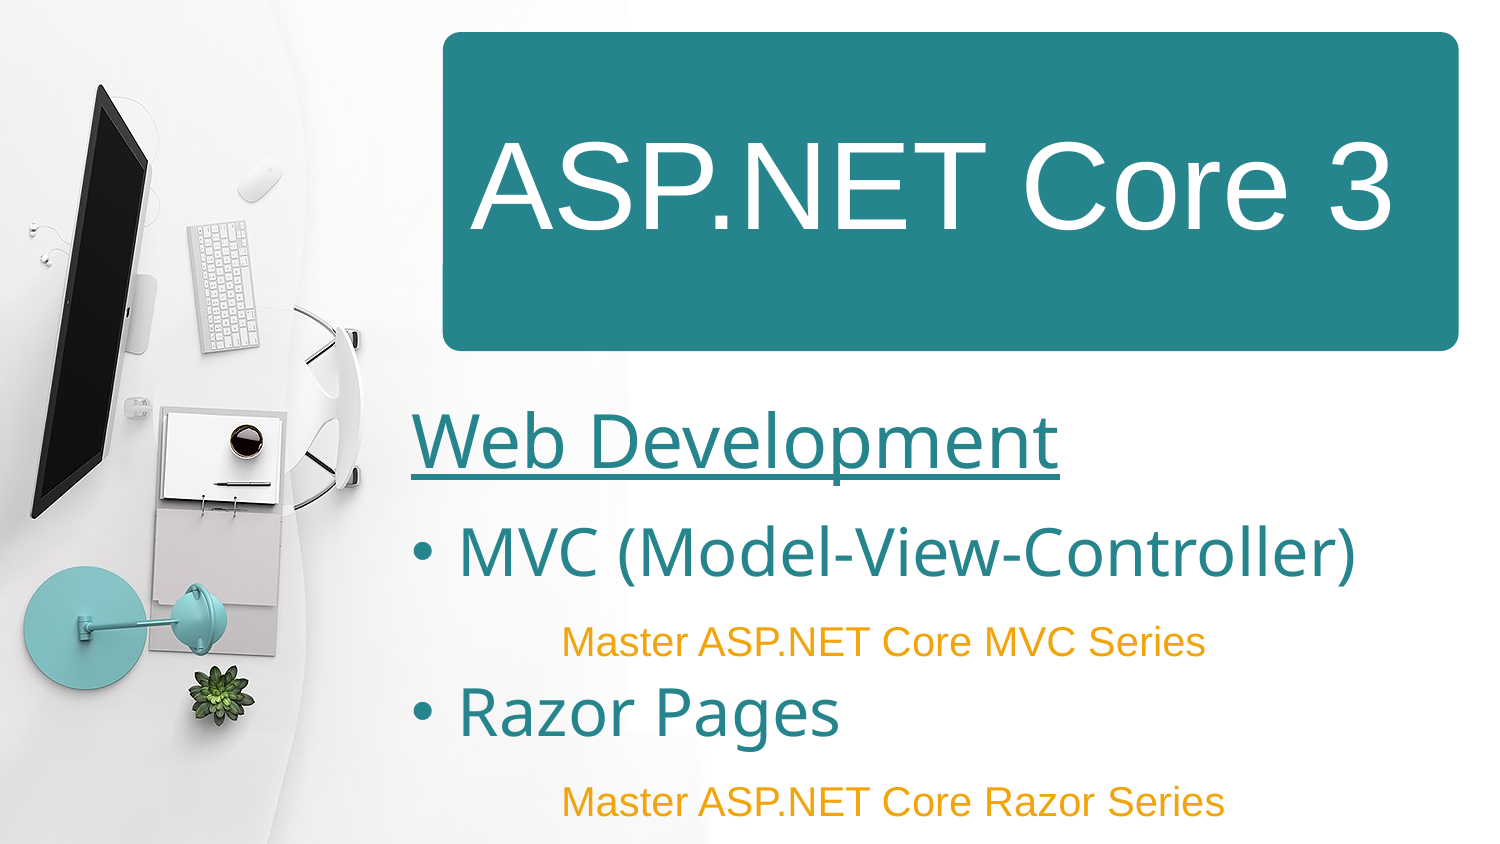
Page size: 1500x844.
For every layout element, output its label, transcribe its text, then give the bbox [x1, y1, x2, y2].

picture [0, 0, 1500, 844]
text_box Web Development MVC (Model-View-Controller) Master ASP.NET Core MVC Series Razor Pages Master ASP.NET Core Razor Series [396, 386, 1373, 844]
text_box ASP.NET Core 3 [440, 29, 1461, 354]
